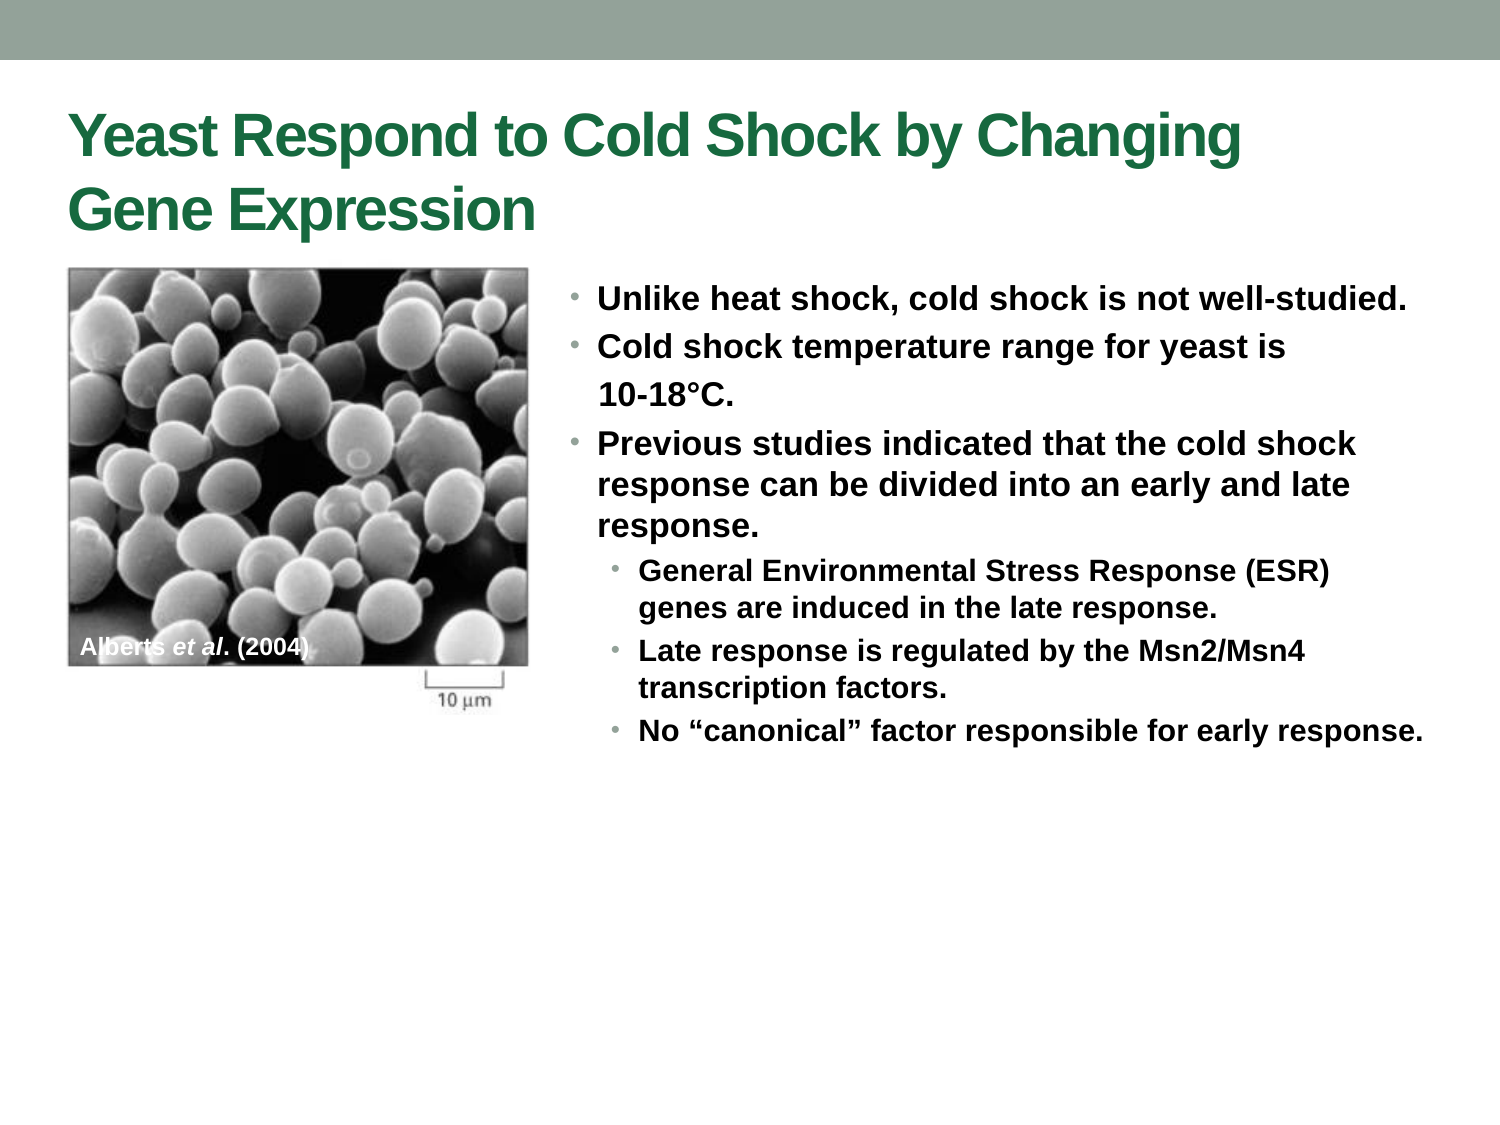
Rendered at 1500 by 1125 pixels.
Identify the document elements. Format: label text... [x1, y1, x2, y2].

text_box Unlike heat shock, cold shock is not well-studied. Cold shock temperature range for yeast is 10-18°C. Previous studies indicated that the cold shock response can be divided into an early and late response. General Environmental Stress Response (ESR) genes are induced in the late response. Late response is regulated by the Msn2/Msn4 transcription factors. No “canonical” factor responsible for early response. [554, 268, 1444, 813]
title Yeast Respond to Cold Shock by Changing Gene Expression [52, 87, 1278, 250]
picture [52, 253, 556, 715]
